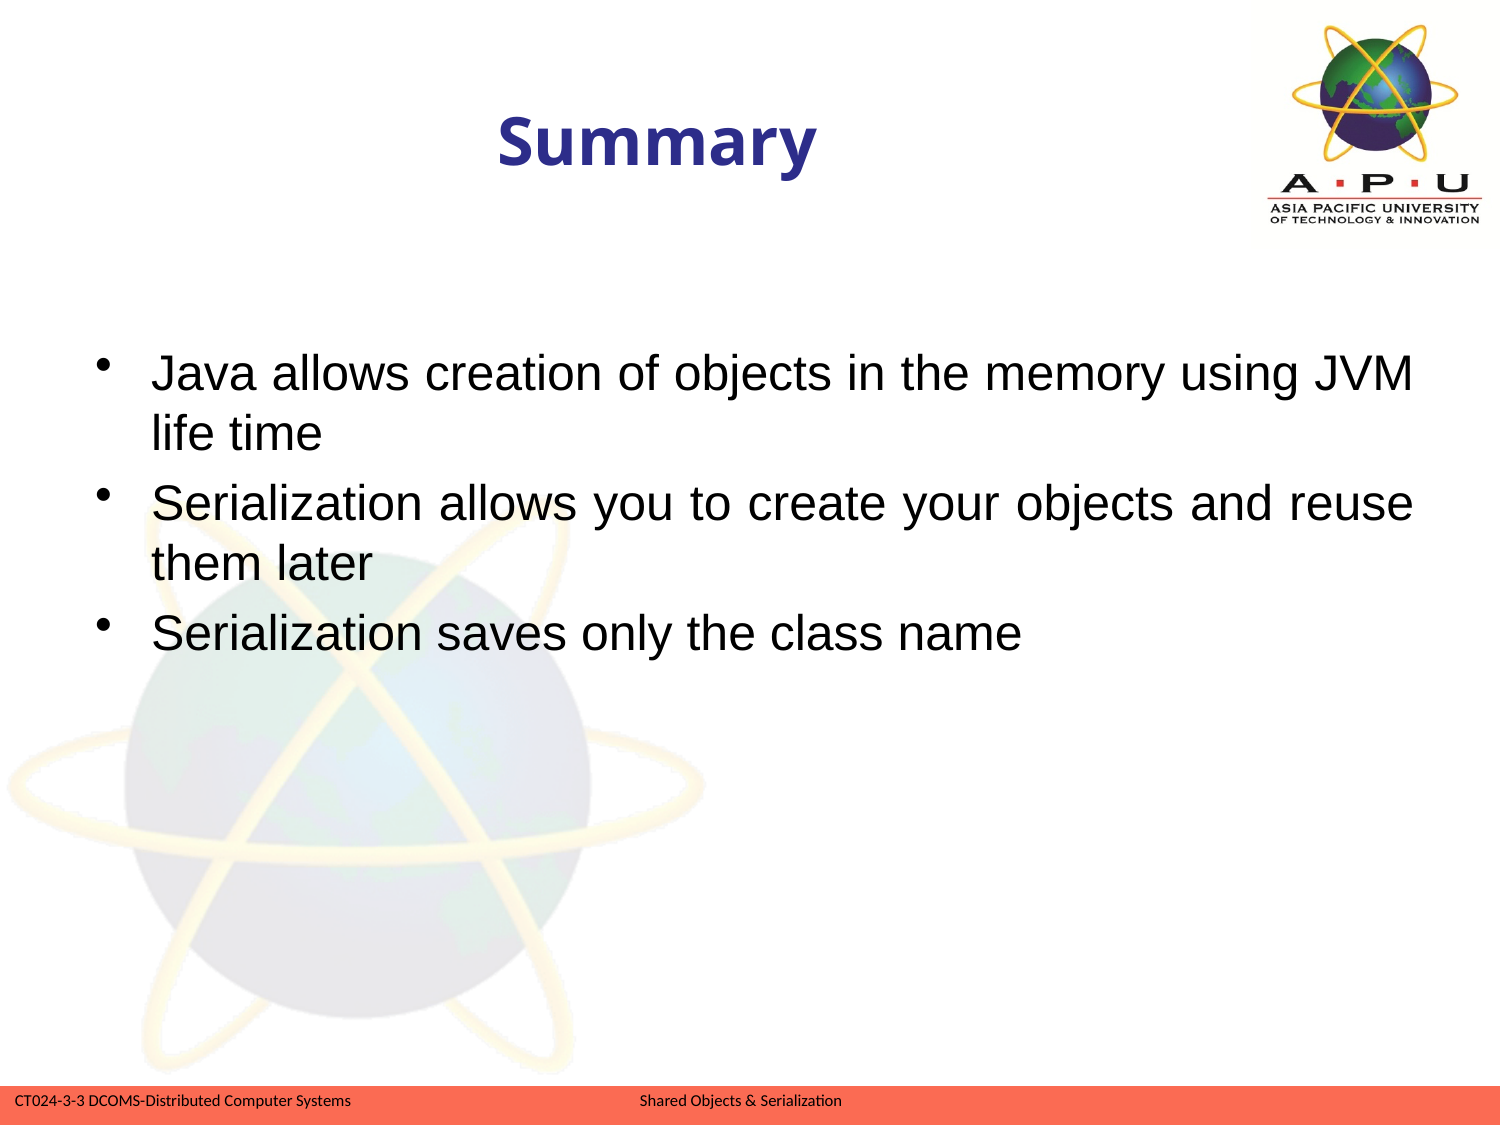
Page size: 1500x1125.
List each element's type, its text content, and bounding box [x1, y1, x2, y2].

list Java allows creation of objects in the memory using JVM life time Serialization allows you to create your objects and reuse them later Serialization saves only the class name [79, 278, 1430, 1021]
title Summary [79, 45, 1235, 233]
picture [1251, 0, 1500, 249]
